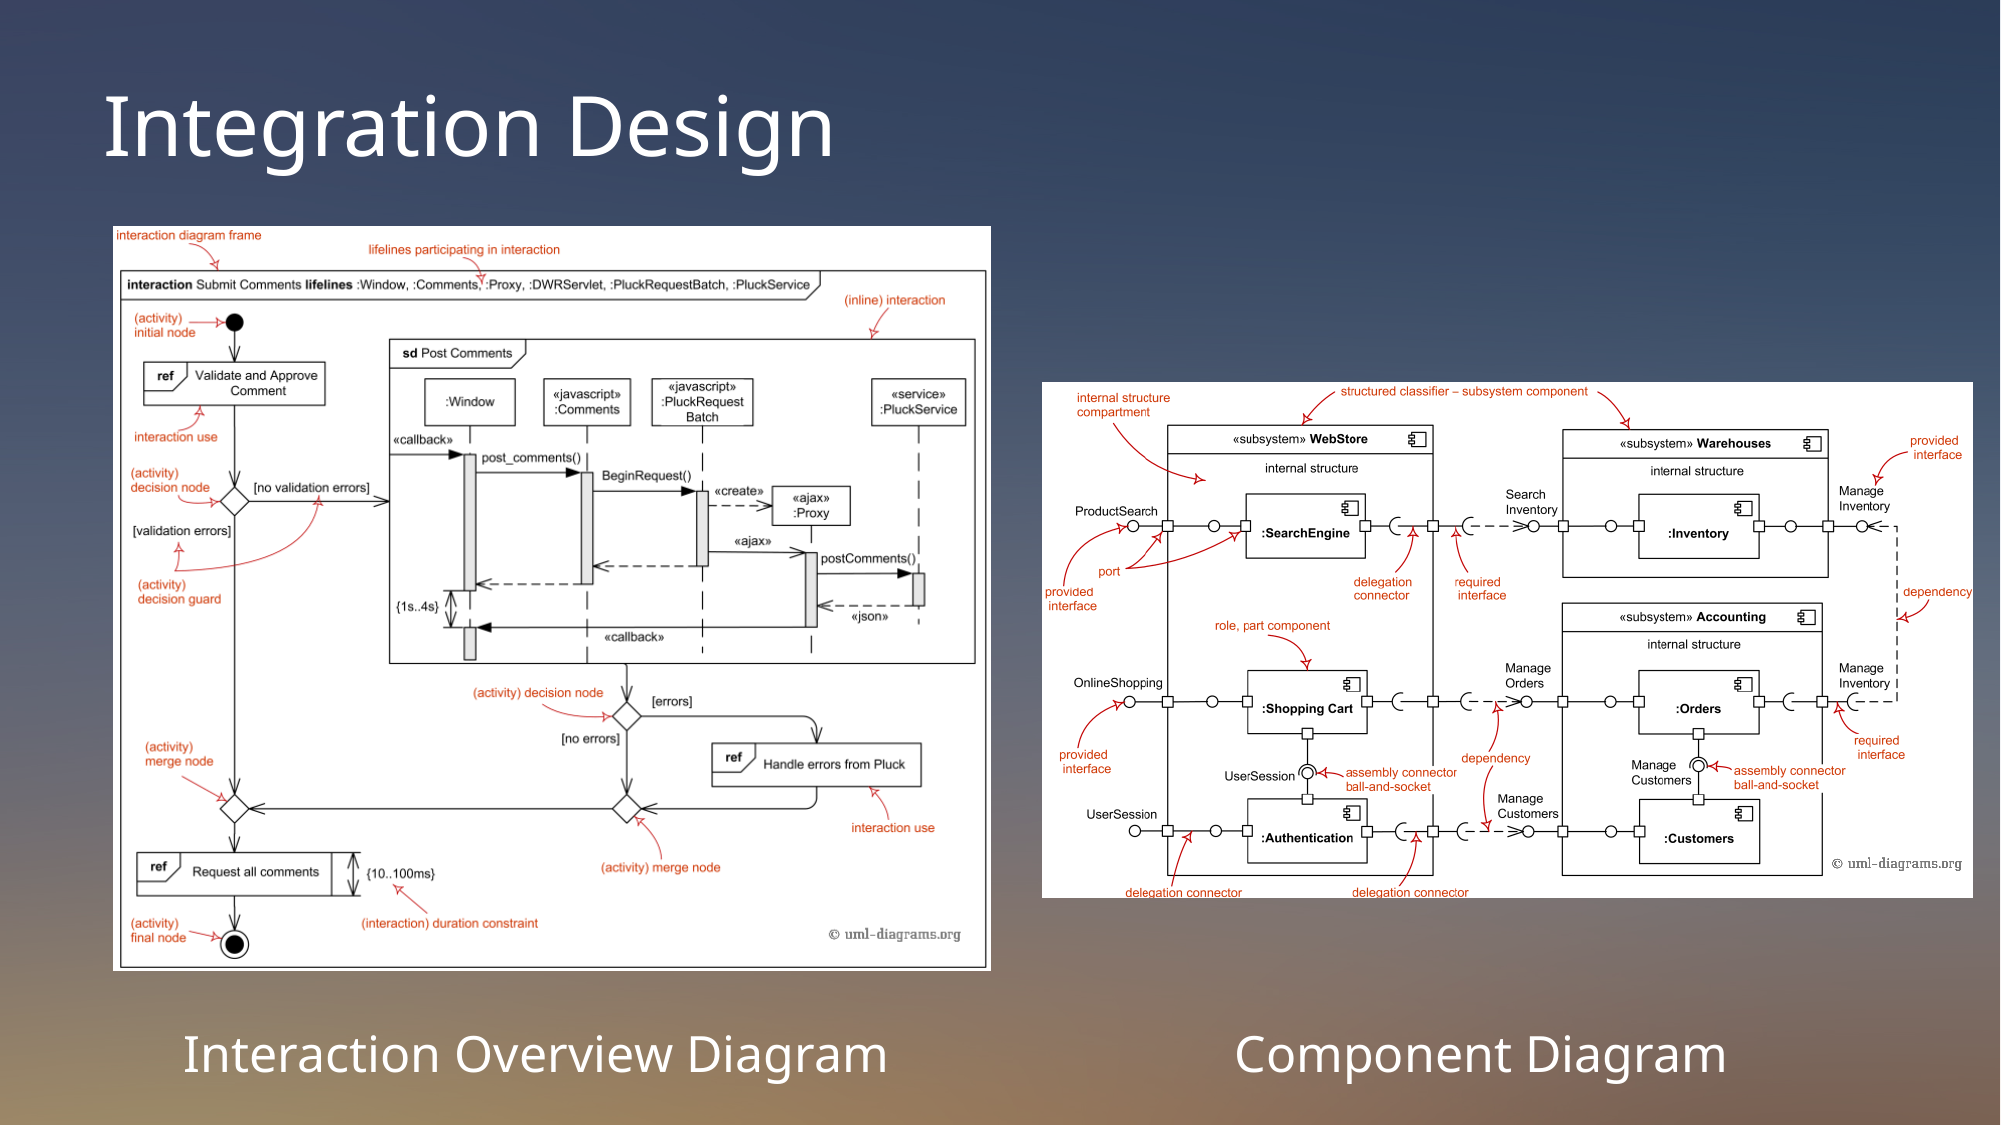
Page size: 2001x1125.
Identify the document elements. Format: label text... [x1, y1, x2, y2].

text_box Integration Design [88, 66, 853, 181]
picture [0, 0, 2001, 1125]
text_box Interaction Overview Diagram [169, 1015, 905, 1090]
text_box Component Diagram [1220, 1015, 1744, 1090]
